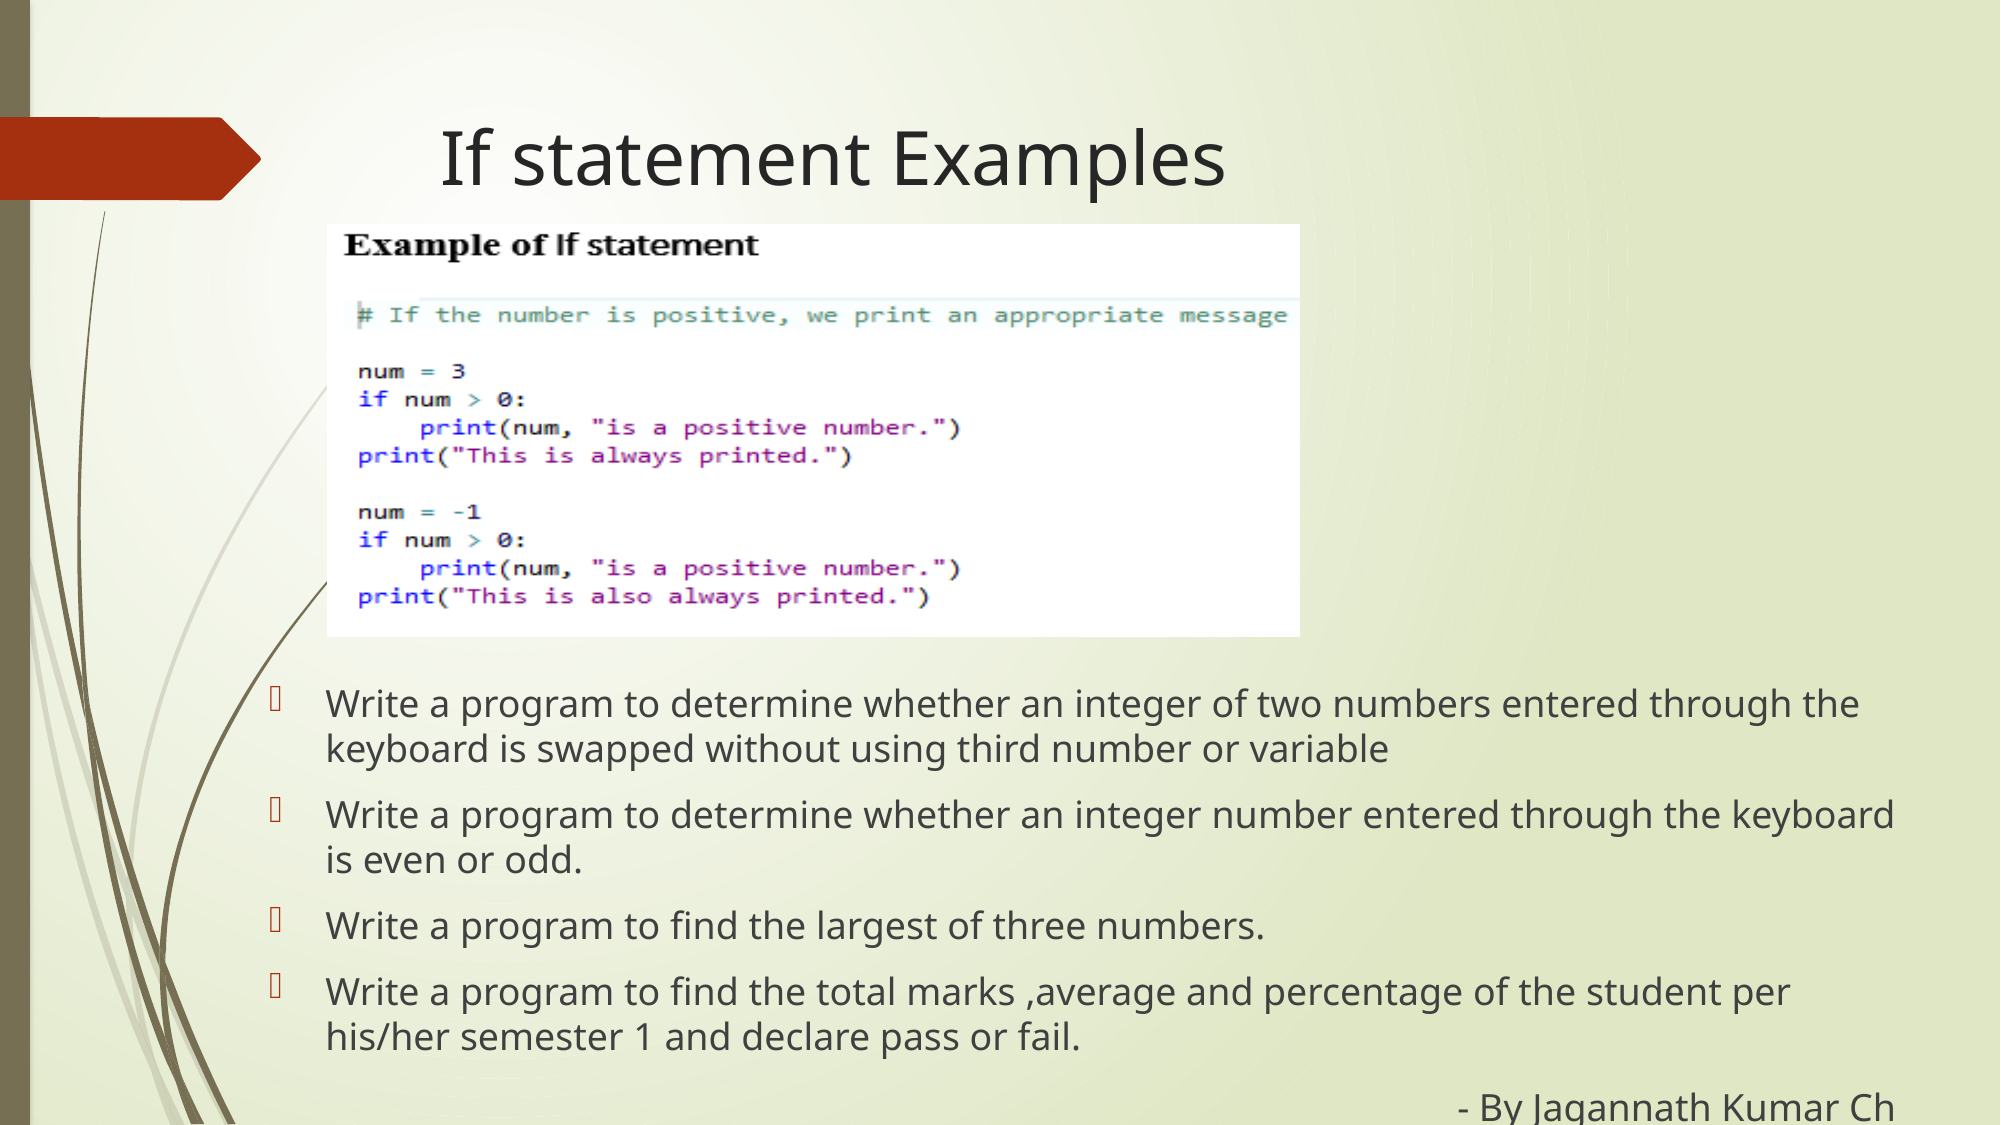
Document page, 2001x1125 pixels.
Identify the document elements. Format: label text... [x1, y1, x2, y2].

picture [327, 224, 1301, 638]
title If statement Examples [425, 102, 1888, 243]
list Write a program to determine whether an integer of two numbers entered through the keyboard is swapped without using third number or variable Write a program to determine whether an integer number entered through the keyboard is even or odd. Write a program to find the largest of three numbers. Write a program to find the total marks ,average and percentage of the student per his/her semester 1 and declare pass or fail. [254, 672, 1930, 1069]
